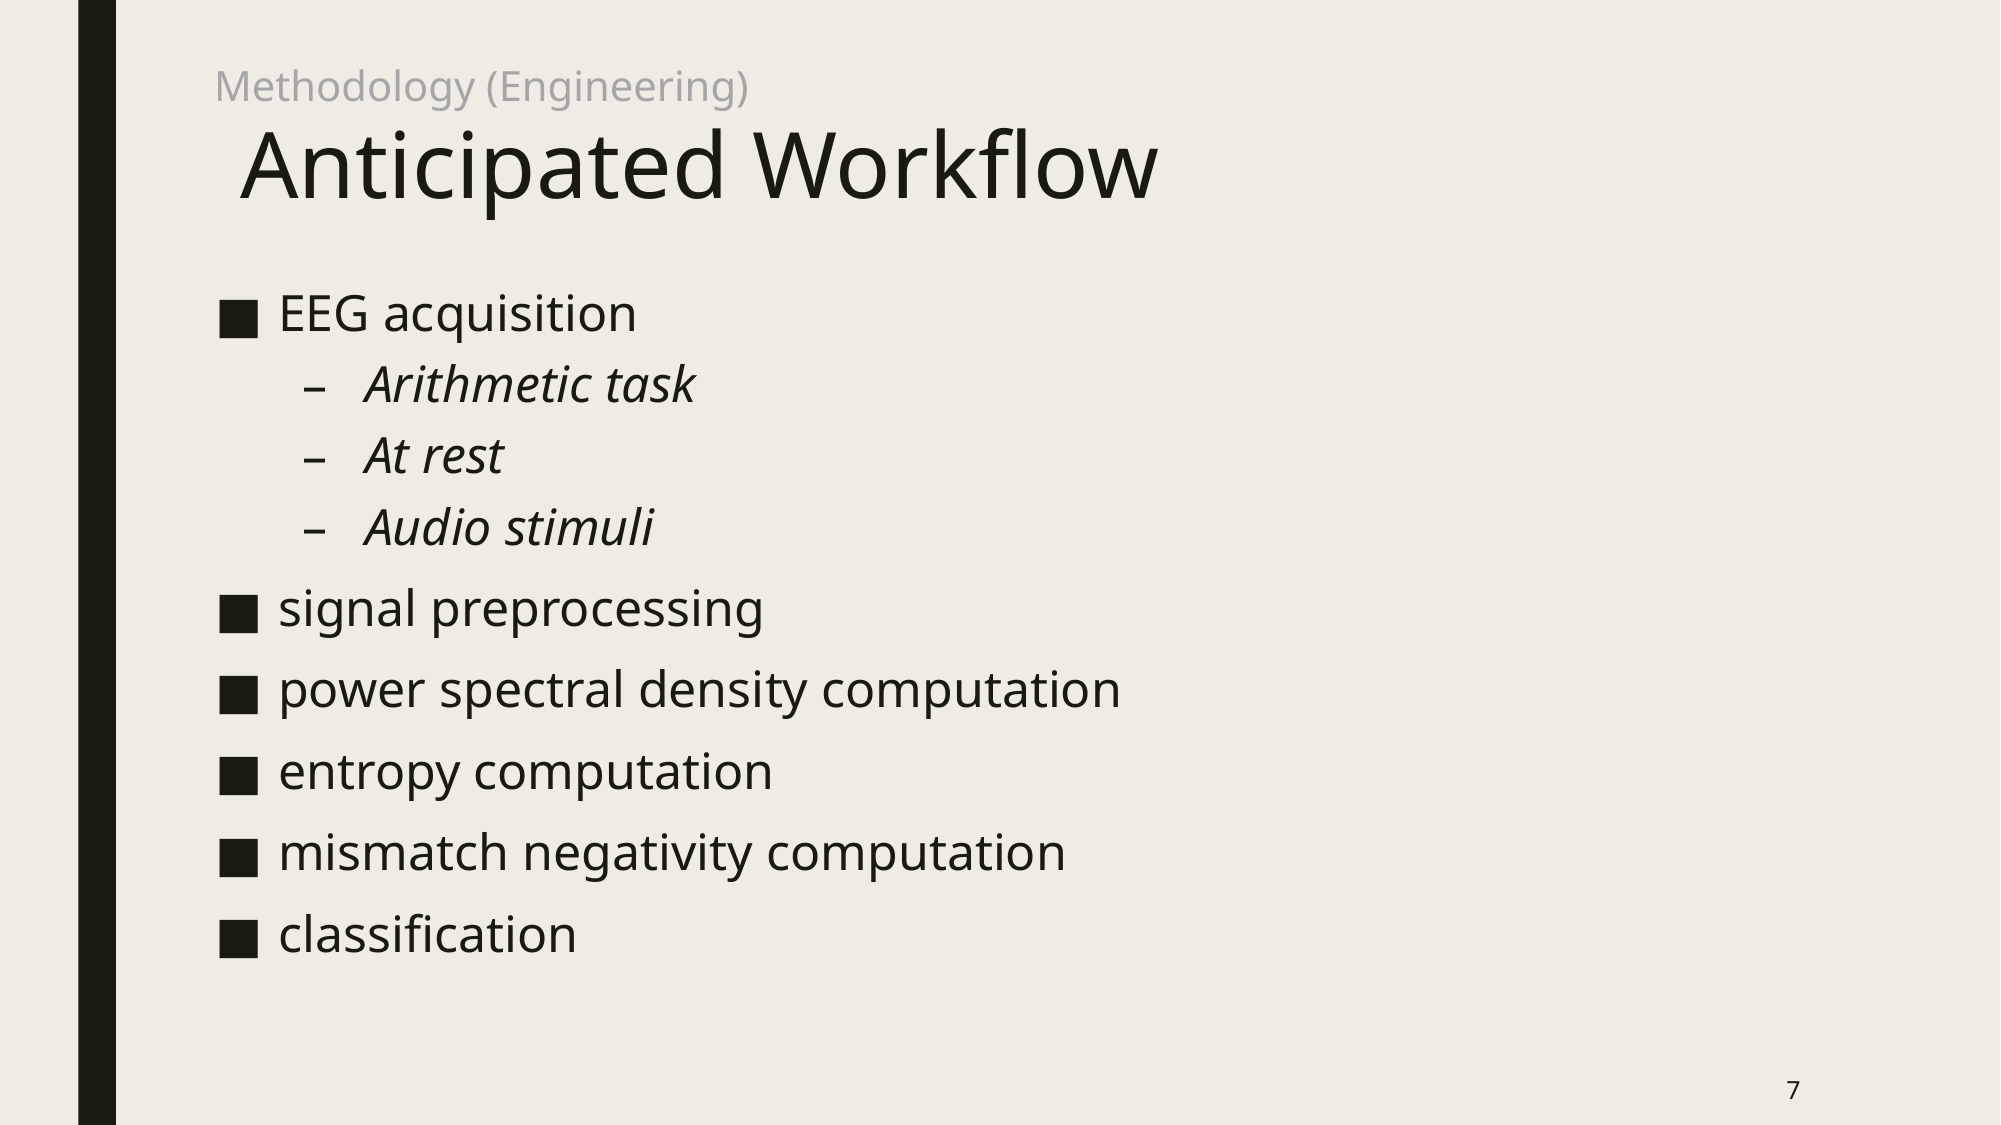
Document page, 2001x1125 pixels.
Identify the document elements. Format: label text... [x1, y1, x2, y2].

slide_number 7 [1553, 1058, 1816, 1125]
title Anticipated Workflow [225, 112, 1800, 279]
list EEG acquisition Arithmetic task At rest Audio stimuli signal preprocessing power spectral density computation entropy computation mismatch negativity computation classification [200, 279, 1920, 1082]
text_box Methodology (Engineering) [199, 52, 764, 118]
